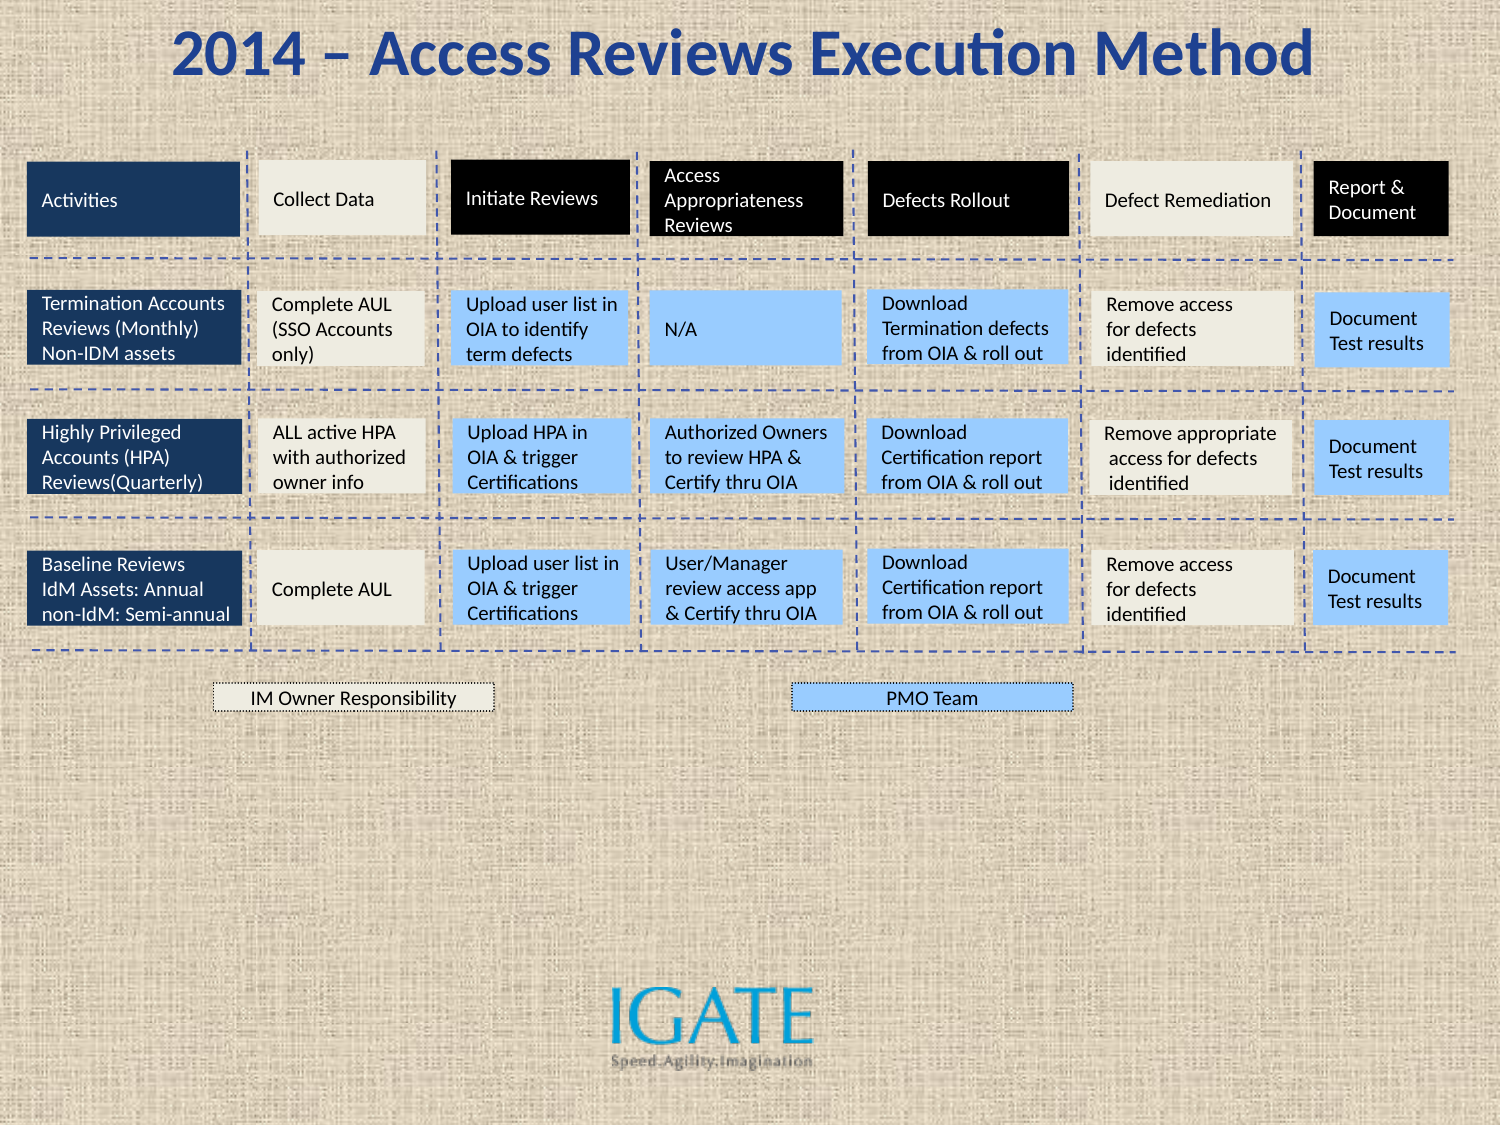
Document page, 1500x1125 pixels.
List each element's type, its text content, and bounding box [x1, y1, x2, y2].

text_box IM Owner Responsibility [213, 682, 495, 711]
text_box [26, 149, 1456, 657]
text_box 2014 – Access Reviews Execution Method [50, 18, 1438, 89]
picture [0, 0, 1500, 1125]
text_box PMO Team [791, 682, 1073, 711]
